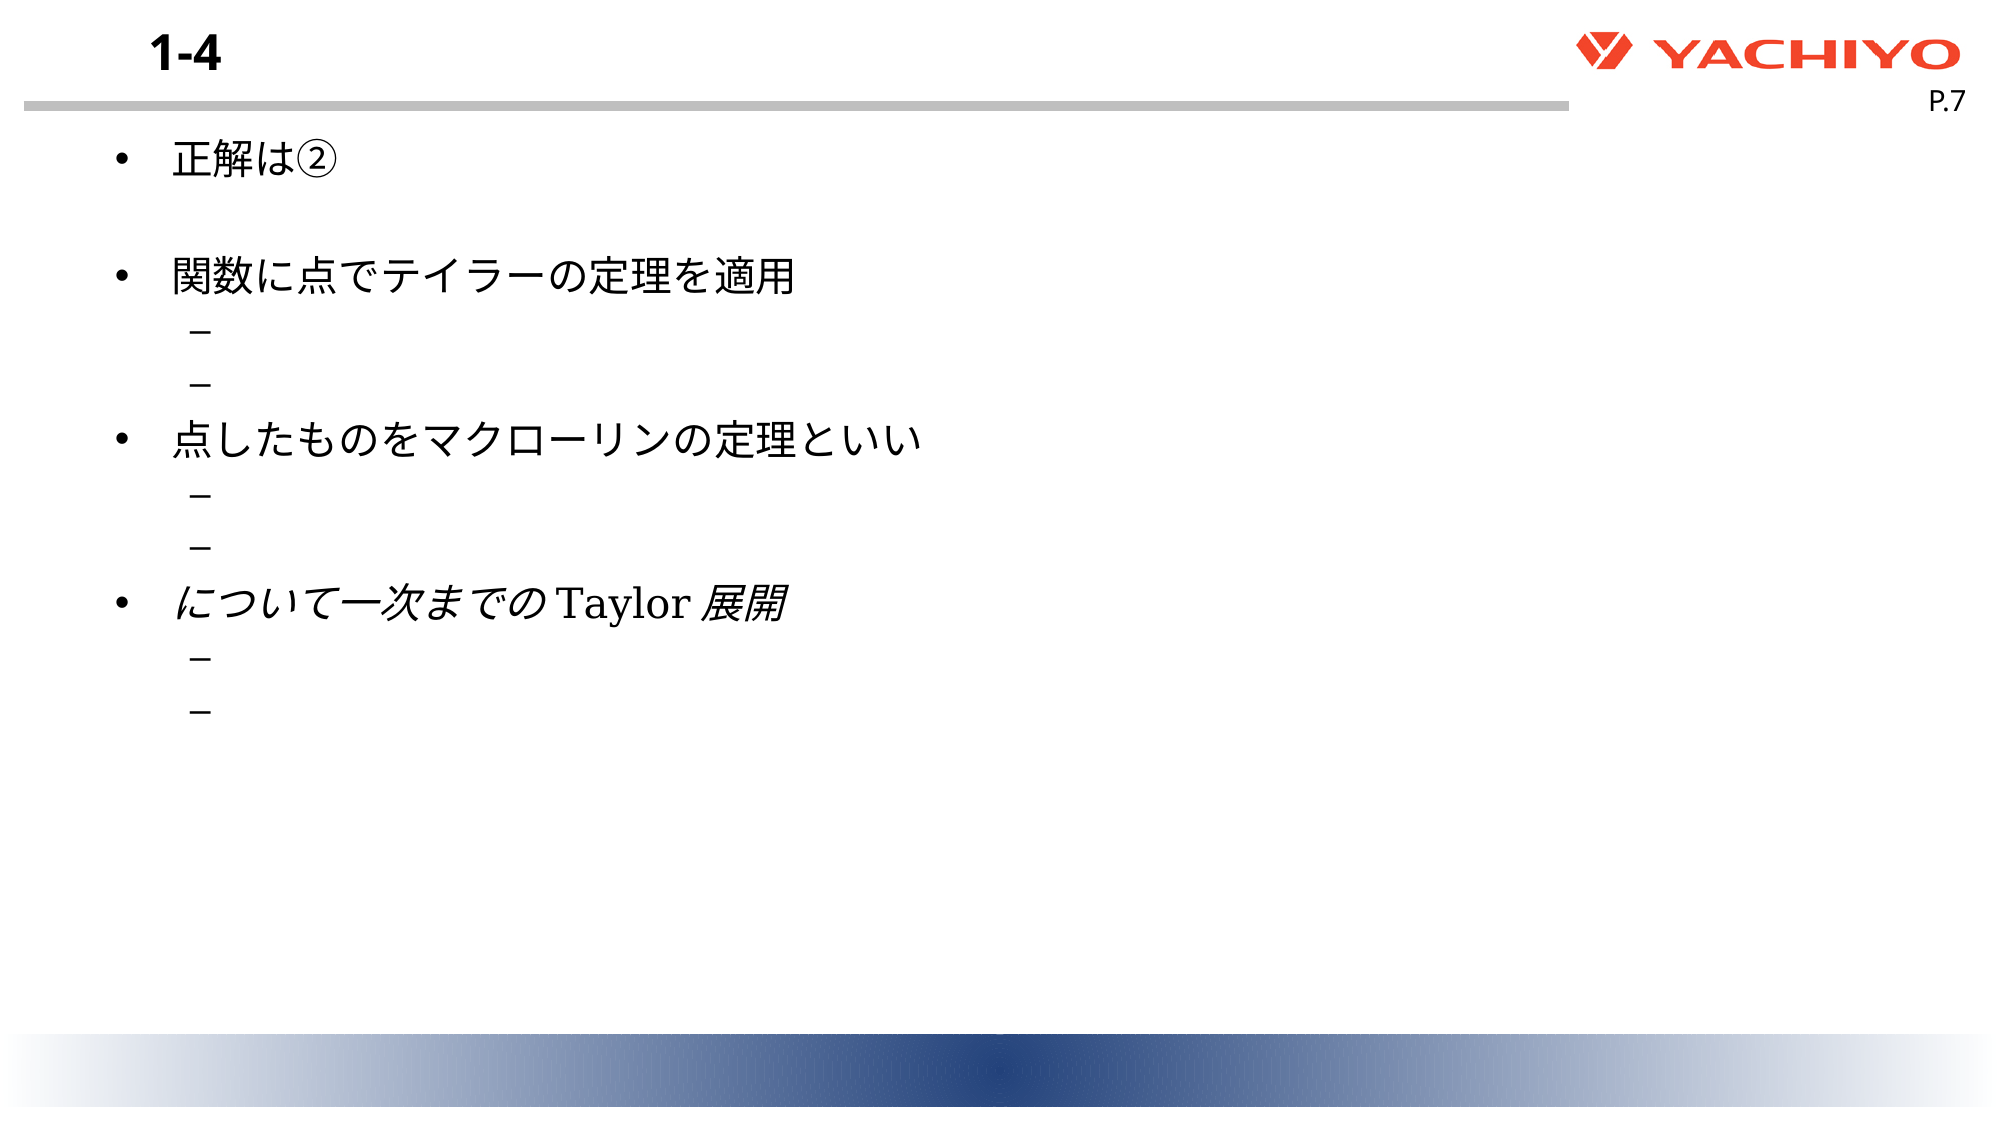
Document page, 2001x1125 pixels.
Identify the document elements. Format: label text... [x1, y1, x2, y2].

title 1-4 [133, 0, 1900, 102]
